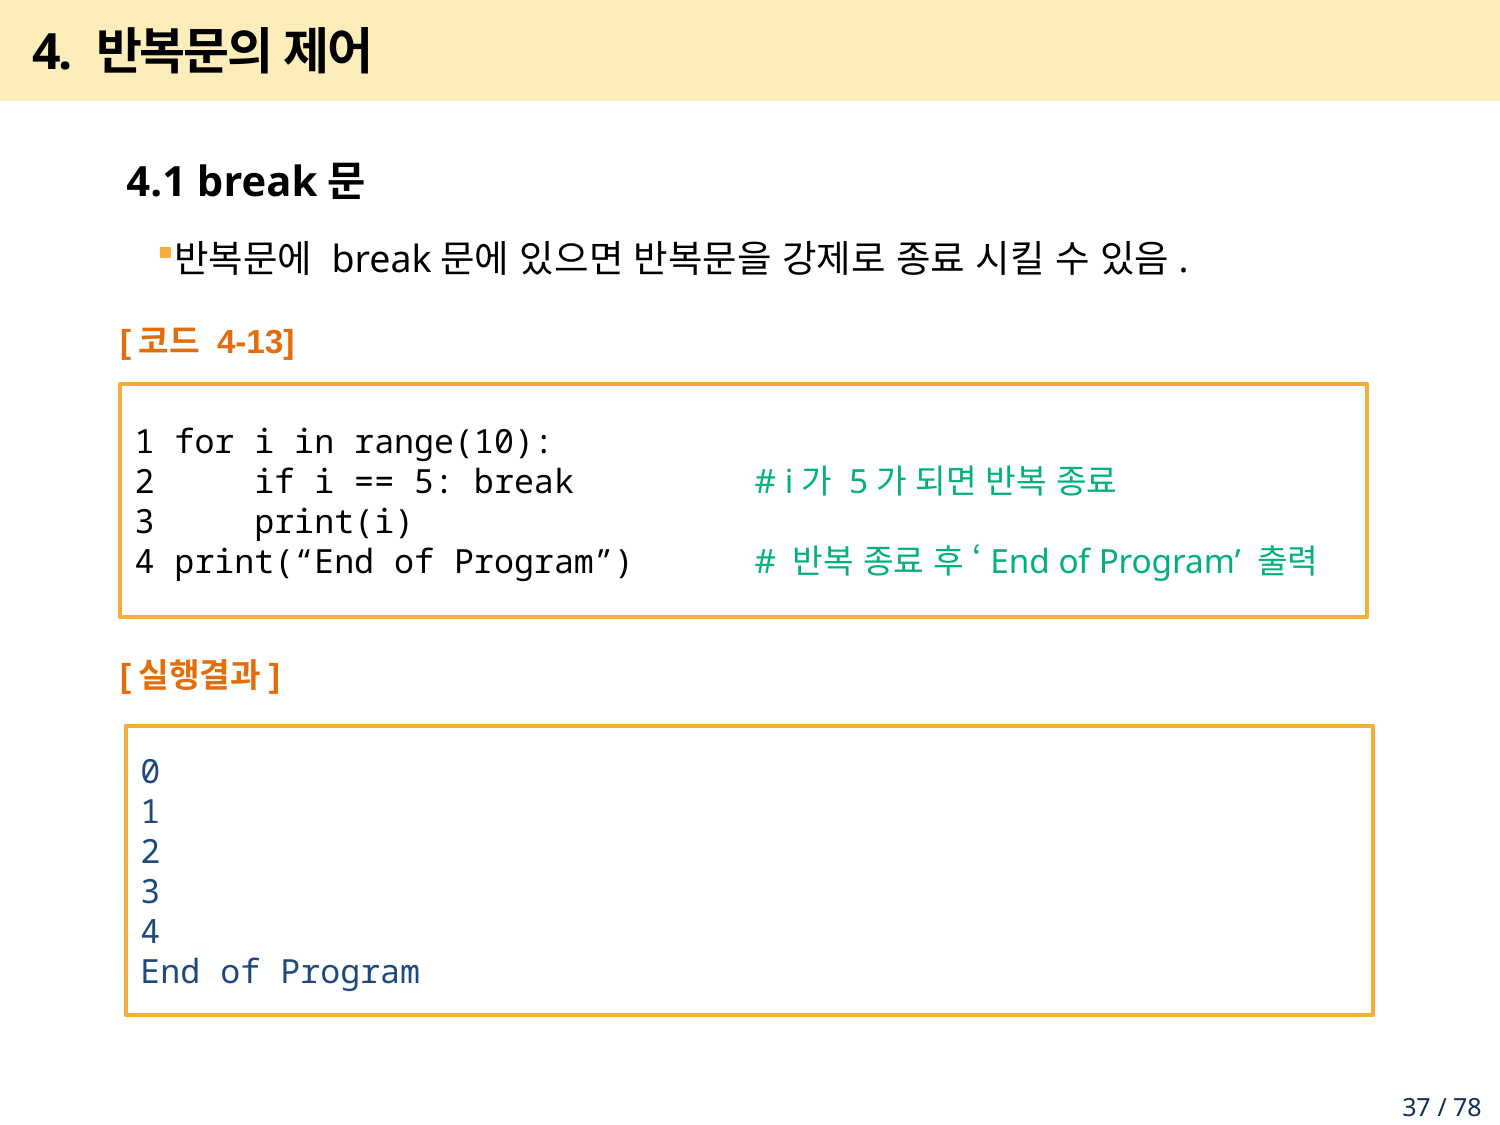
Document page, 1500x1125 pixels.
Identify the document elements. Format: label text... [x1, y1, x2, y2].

list 4.1 break문 반복문에 break문에 있으면 반복문을 강제로 종료 시킬 수 있음. [53, 122, 1425, 1115]
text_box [104, 302, 1374, 1016]
title 4. 반복문의 제어 [17, 10, 1295, 89]
